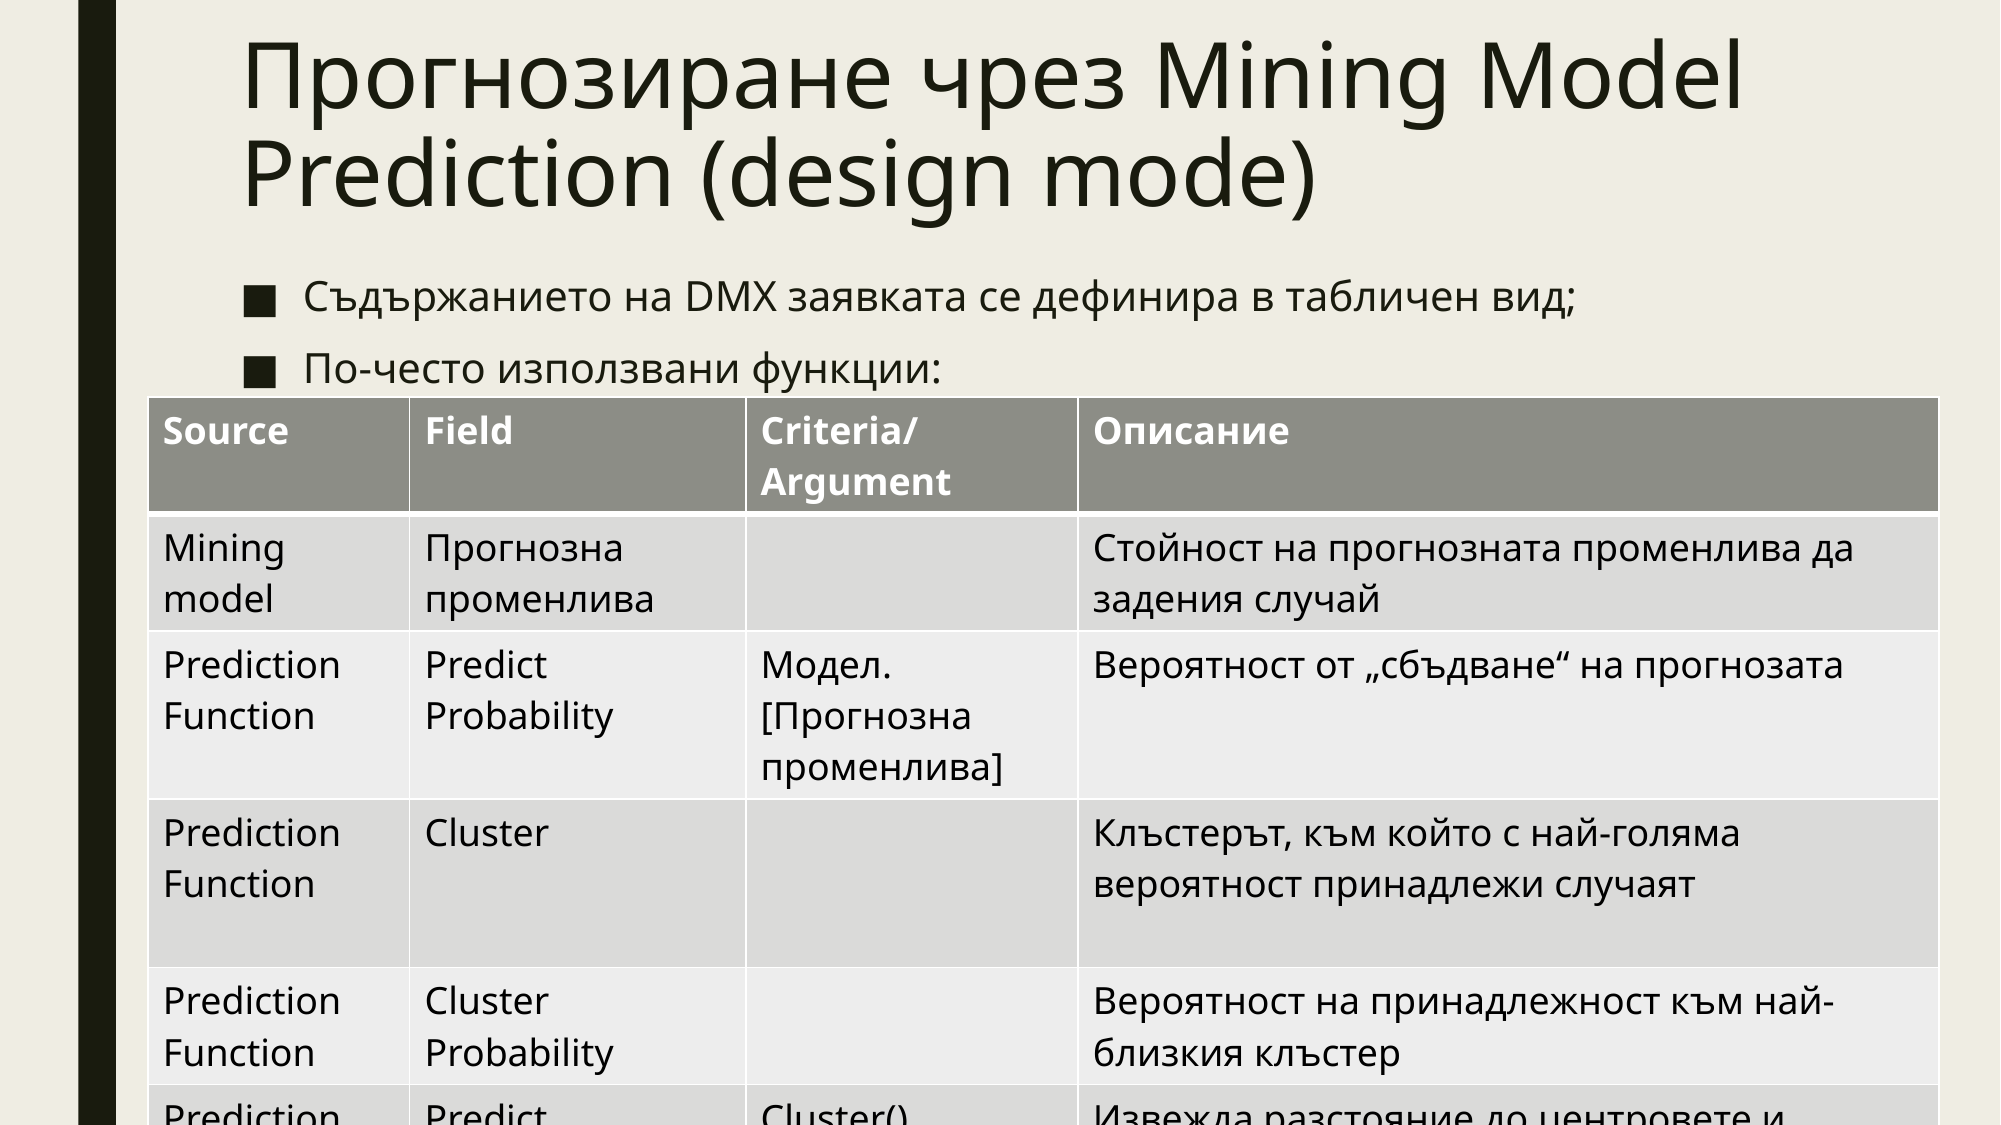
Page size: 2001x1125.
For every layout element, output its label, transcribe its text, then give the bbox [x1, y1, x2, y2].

title Прогнозиране чрез Mining Model Prediction (design mode) [225, 22, 1800, 266]
table_cell Стойност на прогнозната променлива да задения случай [1079, 517, 1938, 630]
table_cell Вероятност от „сбъдване“ на прогнозата [1079, 632, 1938, 798]
table_cell Прогнозна променлива [410, 517, 745, 630]
table_cell [747, 517, 1077, 630]
table_header Field [410, 398, 745, 511]
table_cell Predict Probability [410, 632, 745, 798]
table_cell Mining model [149, 517, 409, 630]
table_header Criteria/Argument [747, 398, 1077, 511]
table_cell Вероятност на принадлежност към най-близкия клъстер [1079, 968, 1938, 1084]
table_cell Извежда разстояние до центровете и вероятност на принадлежност за всички клъстери (при метод на клъстериране EM) [1079, 1085, 1938, 1125]
table_cell Prediction Function [149, 1085, 409, 1125]
table_cell Predict Histogram [410, 1085, 745, 1125]
table_header Source [149, 398, 409, 511]
table_cell Cluster() [747, 1085, 1077, 1125]
table_cell Cluster Probability [410, 968, 745, 1084]
table_cell [747, 800, 1077, 967]
table_header Описание [1079, 398, 1938, 511]
table_cell Cluster [410, 800, 745, 967]
table_cell [747, 968, 1077, 1084]
table_cell Prediction Function [149, 632, 409, 798]
table_cell Prediction Function [149, 800, 409, 967]
table_cell Клъстерът, към който с най-голяма вероятност принадлежи случаят [1079, 800, 1938, 967]
table_cell Prediction Function [149, 968, 409, 1084]
list Съдържанието на DMX заявката се дефинира в табличен вид; По-често използвани функции: [225, 266, 1800, 396]
table_cell Модел.[Прогнозна променлива] [747, 632, 1077, 798]
